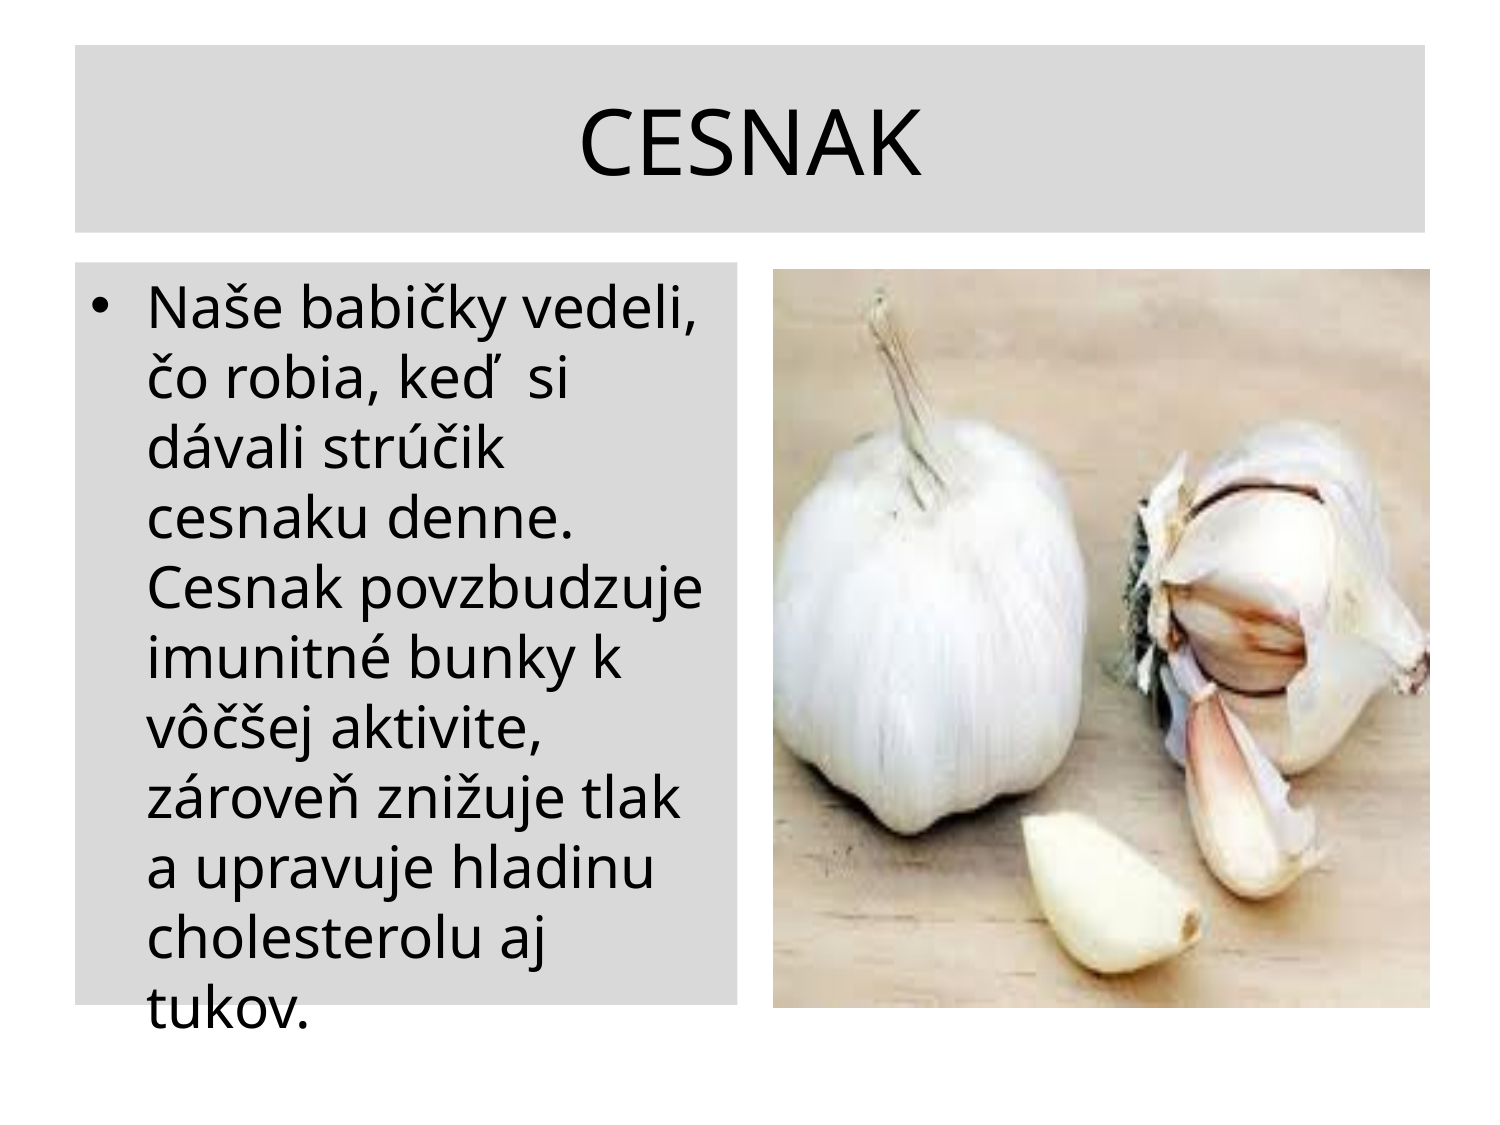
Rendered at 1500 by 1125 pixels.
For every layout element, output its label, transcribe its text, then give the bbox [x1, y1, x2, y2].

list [773, 269, 1430, 1008]
title CESNAK [75, 45, 1425, 233]
list Naše babičky vedeli, čo robia, keď si dávali strúčik cesnaku denne. Cesnak povzbudzuje imunitné bunky k vôčšej aktivite, zároveň znižuje tlak a upravuje hladinu cholesterolu aj tukov. [75, 262, 738, 1005]
